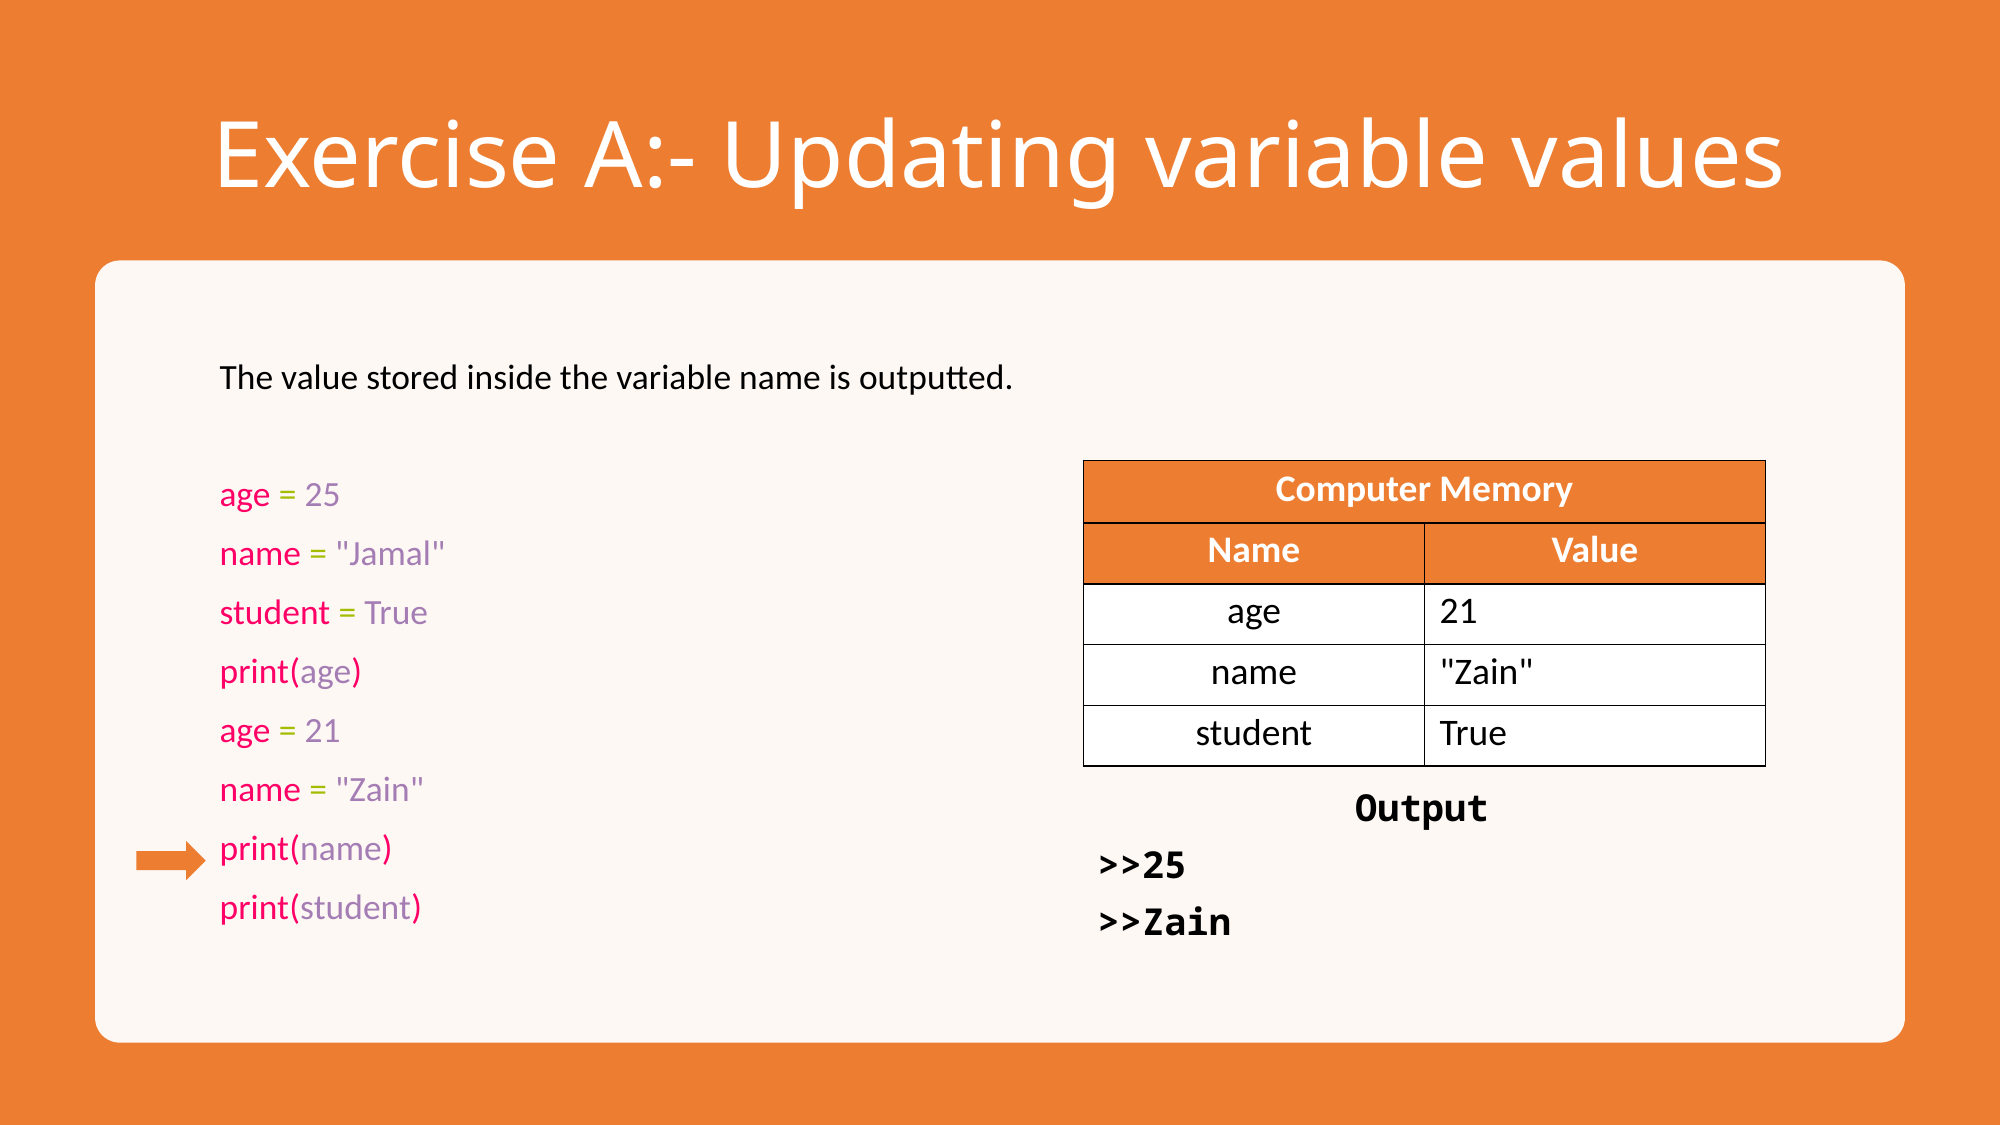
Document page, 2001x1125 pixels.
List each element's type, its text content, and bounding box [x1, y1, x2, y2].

table_header Computer Memory [1084, 461, 1765, 522]
table_cell age [1084, 585, 1424, 644]
table_cell "Zain" [1425, 645, 1765, 705]
table_cell Value [1425, 524, 1765, 583]
list The value stored inside the variable name is outputted. age = 25 name = "Jamal" student = True print(age) age = 21 name = "Zain" print(name) print(student) [204, 351, 1863, 954]
text_box Output >>25 >>Zain [1083, 776, 1761, 951]
text_box [94, 259, 1906, 1044]
table_cell 21 [1425, 585, 1765, 644]
table_cell name [1084, 645, 1424, 705]
table_cell student [1084, 706, 1424, 765]
text_box [0, 0, 2000, 1125]
title Exercise A:- Updating variable values [137, 75, 1863, 241]
table_cell True [1425, 706, 1765, 765]
text_box [136, 841, 206, 881]
table_cell Name [1084, 524, 1424, 583]
